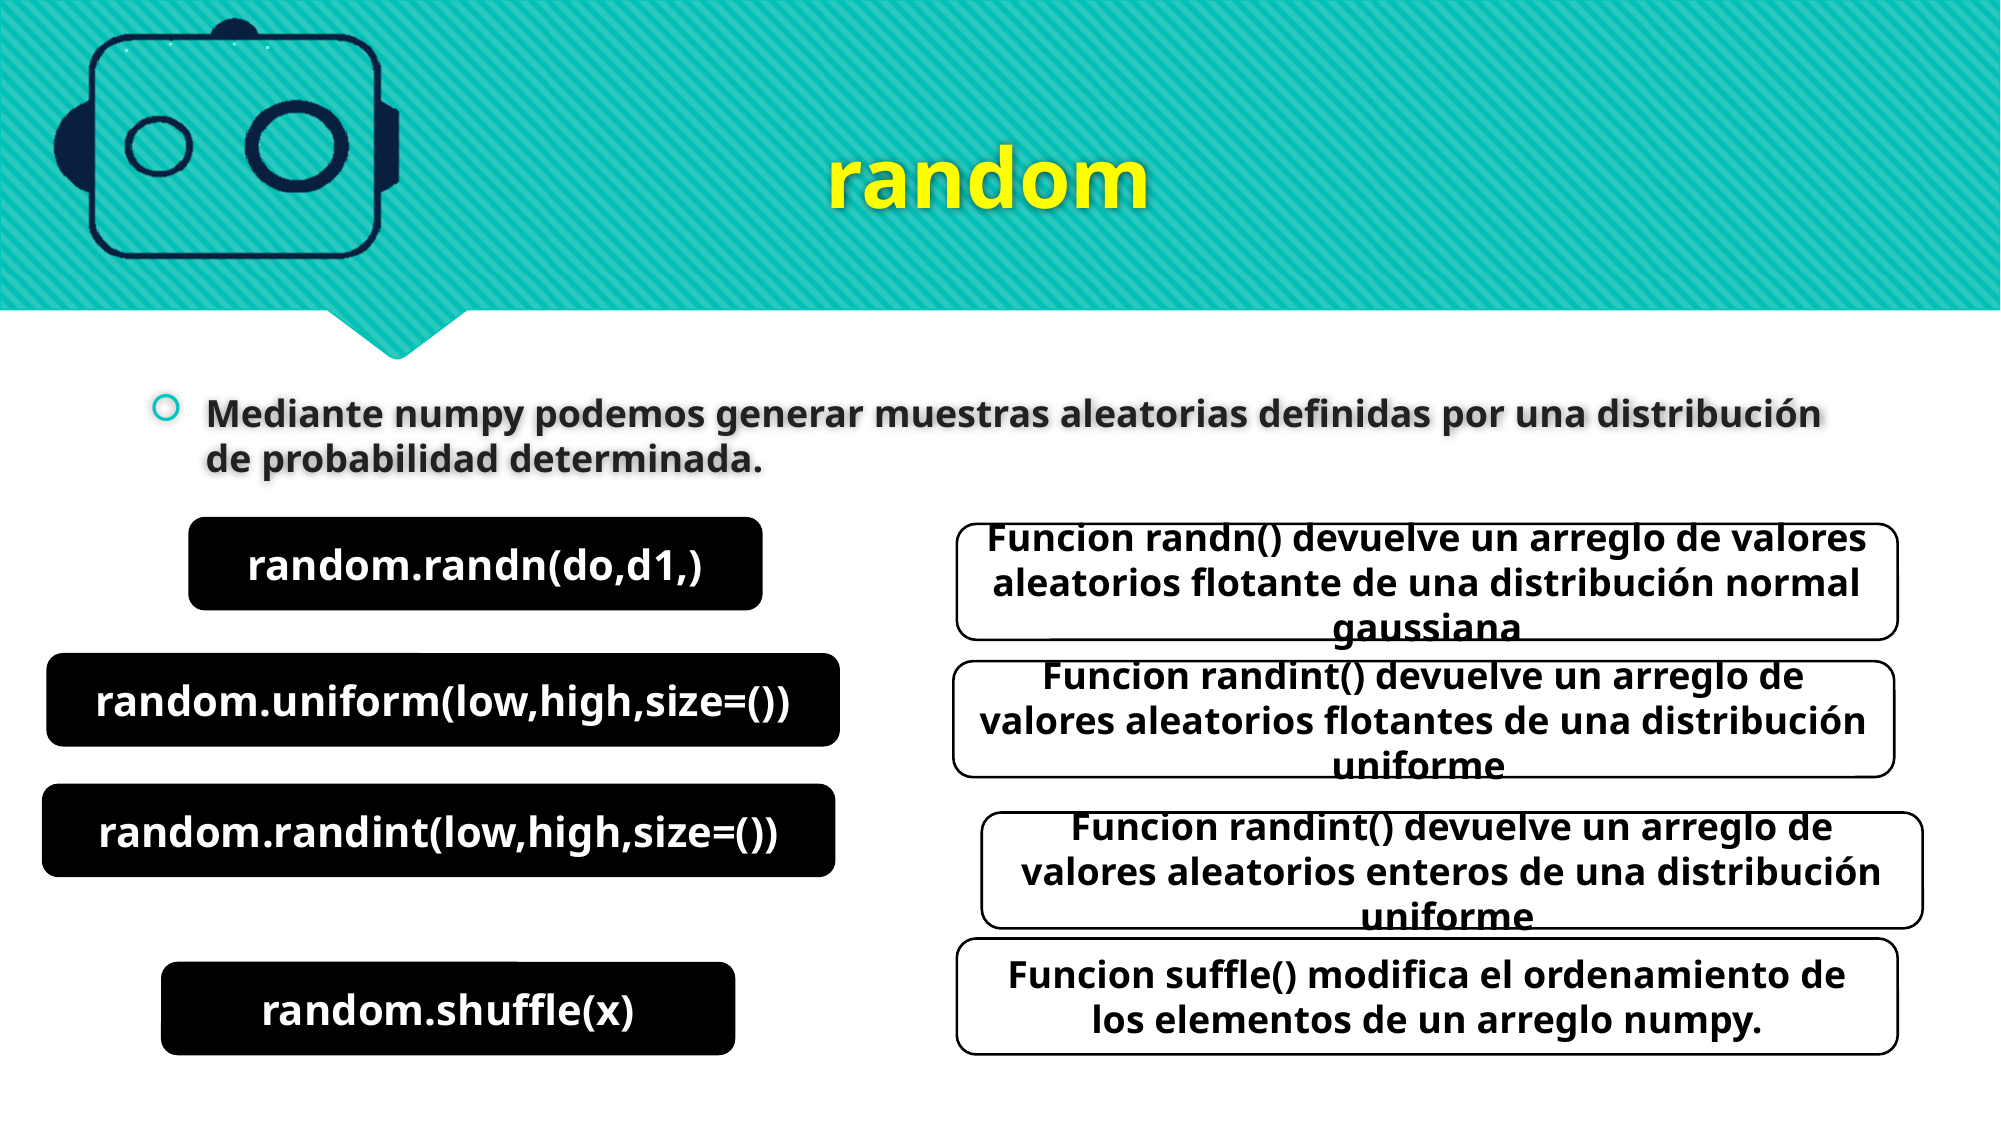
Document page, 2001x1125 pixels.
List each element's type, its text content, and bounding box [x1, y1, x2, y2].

text_box random.uniform(low,high,size=()) [46, 652, 840, 747]
text_box Funcion suffle() modifica el ordenamiento de los elementos de un arreglo numpy. [955, 937, 1900, 1056]
text_box random.randn(do,d1,) [188, 516, 763, 611]
text_box Funcion randn() devuelve un arreglo de valores aleatorios flotante de una distribución normal gaussiana [955, 522, 1900, 642]
text_box Funcion randint() devuelve un arreglo de valores aleatorios flotantes de una distribución uniforme [952, 659, 1896, 779]
list Mediante numpy podemos generar muestras aleatorias definidas por una distribución de probabilidad determinada. [134, 364, 1866, 962]
text_box Funcion randint() devuelve un arreglo de valores aleatorios enteros de una distribución uniforme [980, 811, 1925, 930]
title random [445, 73, 1868, 233]
picture [0, 4, 445, 298]
text_box random.randint(low,high,size=()) [41, 783, 836, 878]
text_box random.shuffle(x) [160, 961, 736, 1056]
